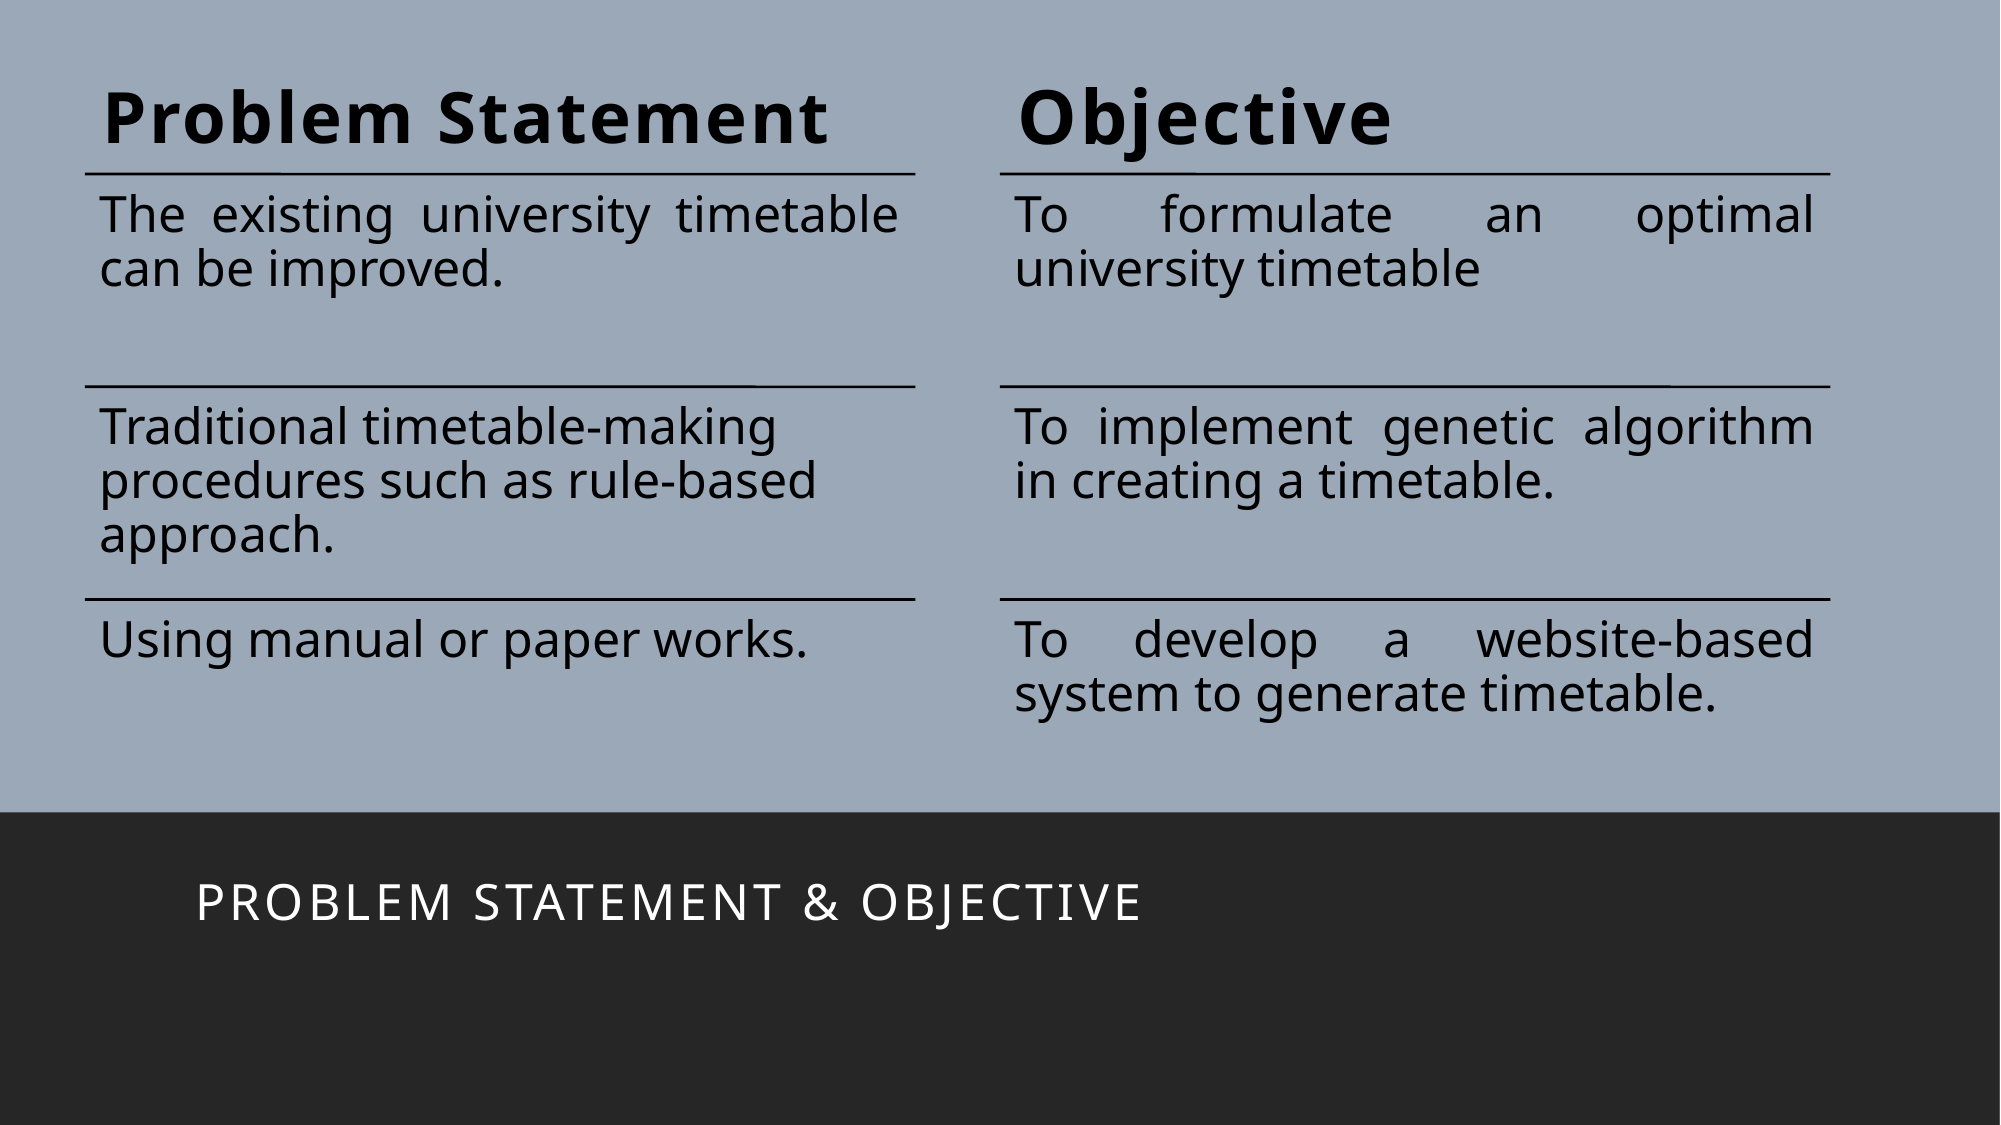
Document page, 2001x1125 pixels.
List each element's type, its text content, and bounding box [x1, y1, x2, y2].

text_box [999, 173, 1831, 813]
subtitle Problem statement & objective [180, 857, 1831, 1045]
text_box Problem Statement [84, 53, 916, 172]
text_box [0, 0, 2000, 811]
text_box Objective [999, 53, 1831, 172]
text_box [84, 173, 916, 813]
text_box [0, 811, 2000, 1125]
